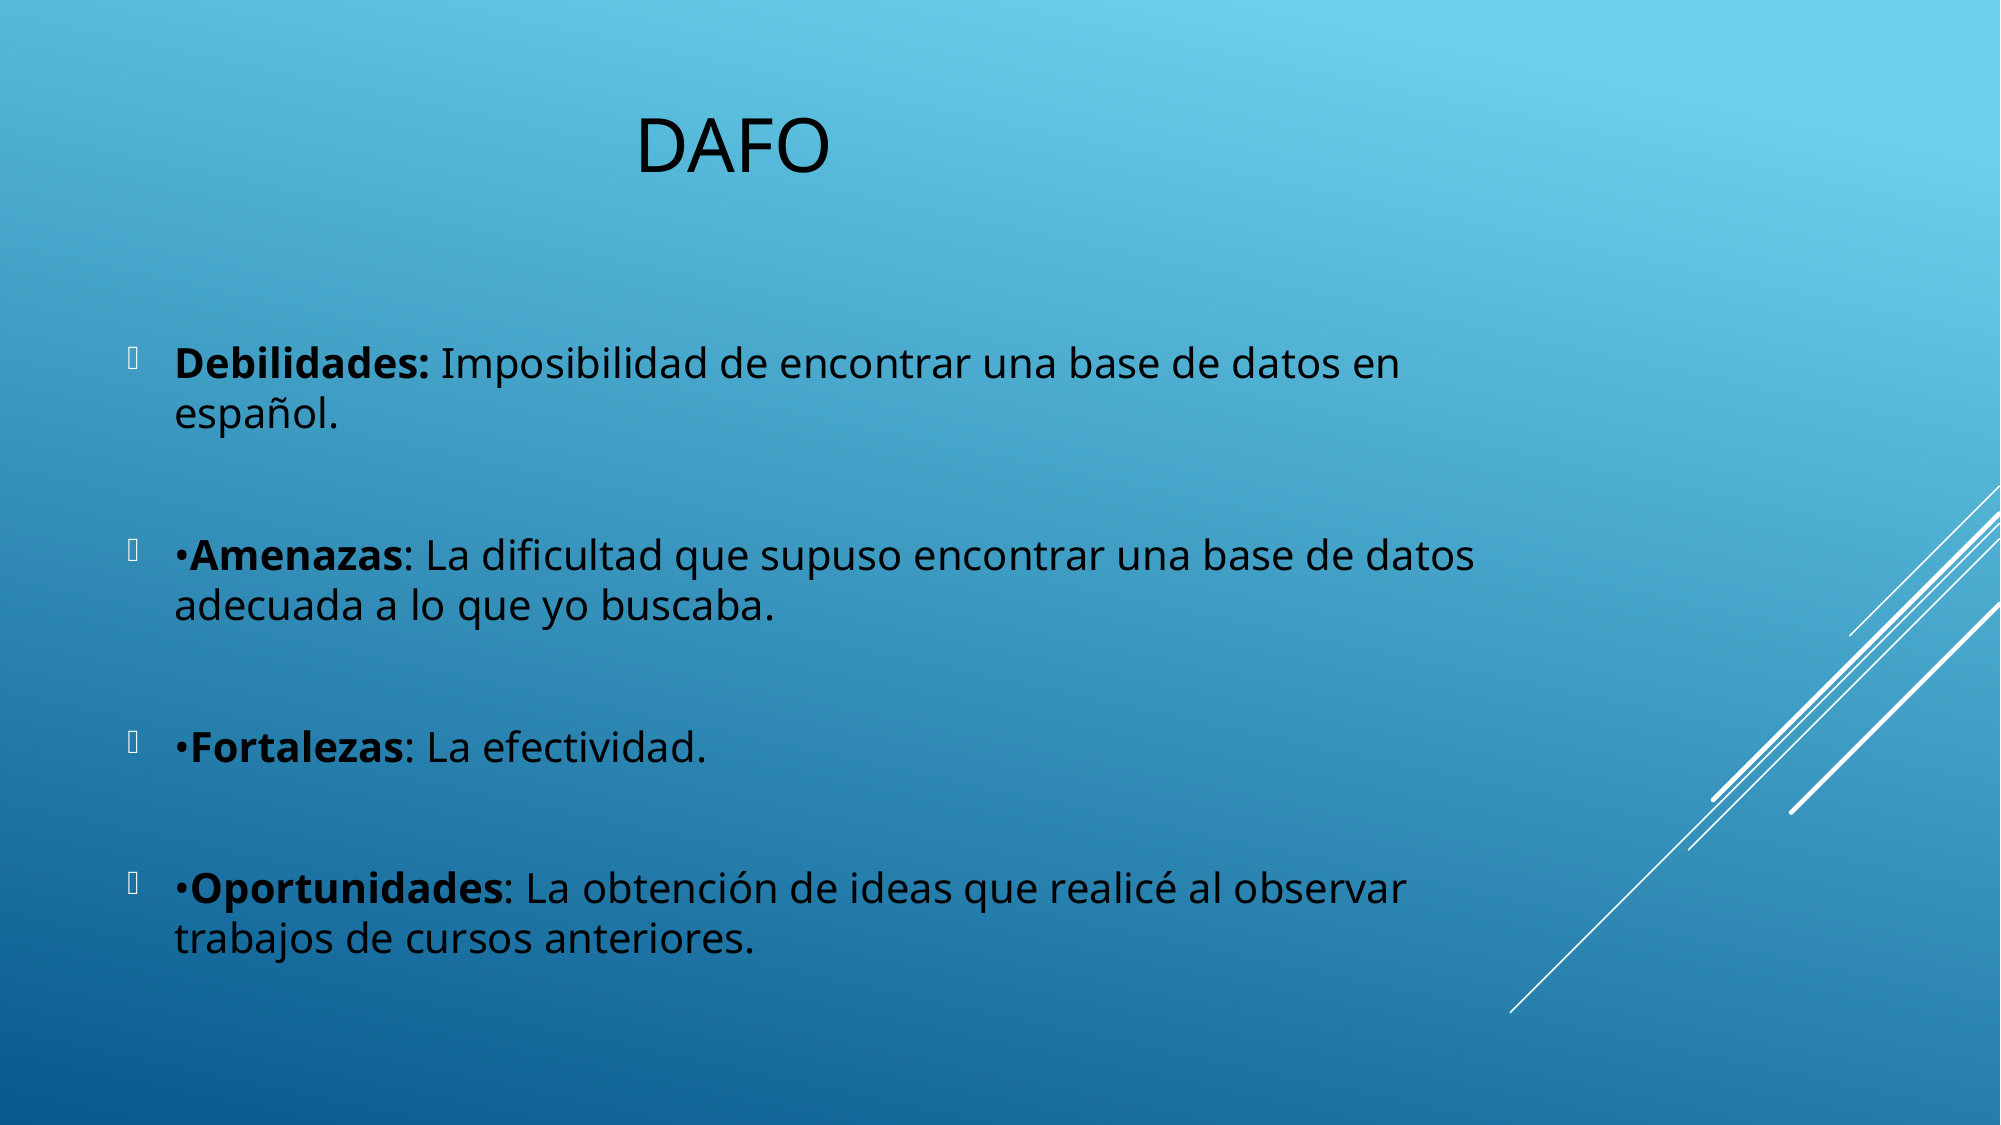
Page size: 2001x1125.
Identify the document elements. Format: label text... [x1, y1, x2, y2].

title DAFO [112, 78, 1513, 205]
list Debilidades: Imposibilidad de encontrar una base de datos en español. •Amenazas: La dificultad que supuso encontrar una base de datos adecuada a lo que yo buscaba. •Fortalezas: La efectividad. •Oportunidades: La obtención de ideas que realicé al observar trabajos de cursos anteriores. [112, 205, 1513, 1023]
